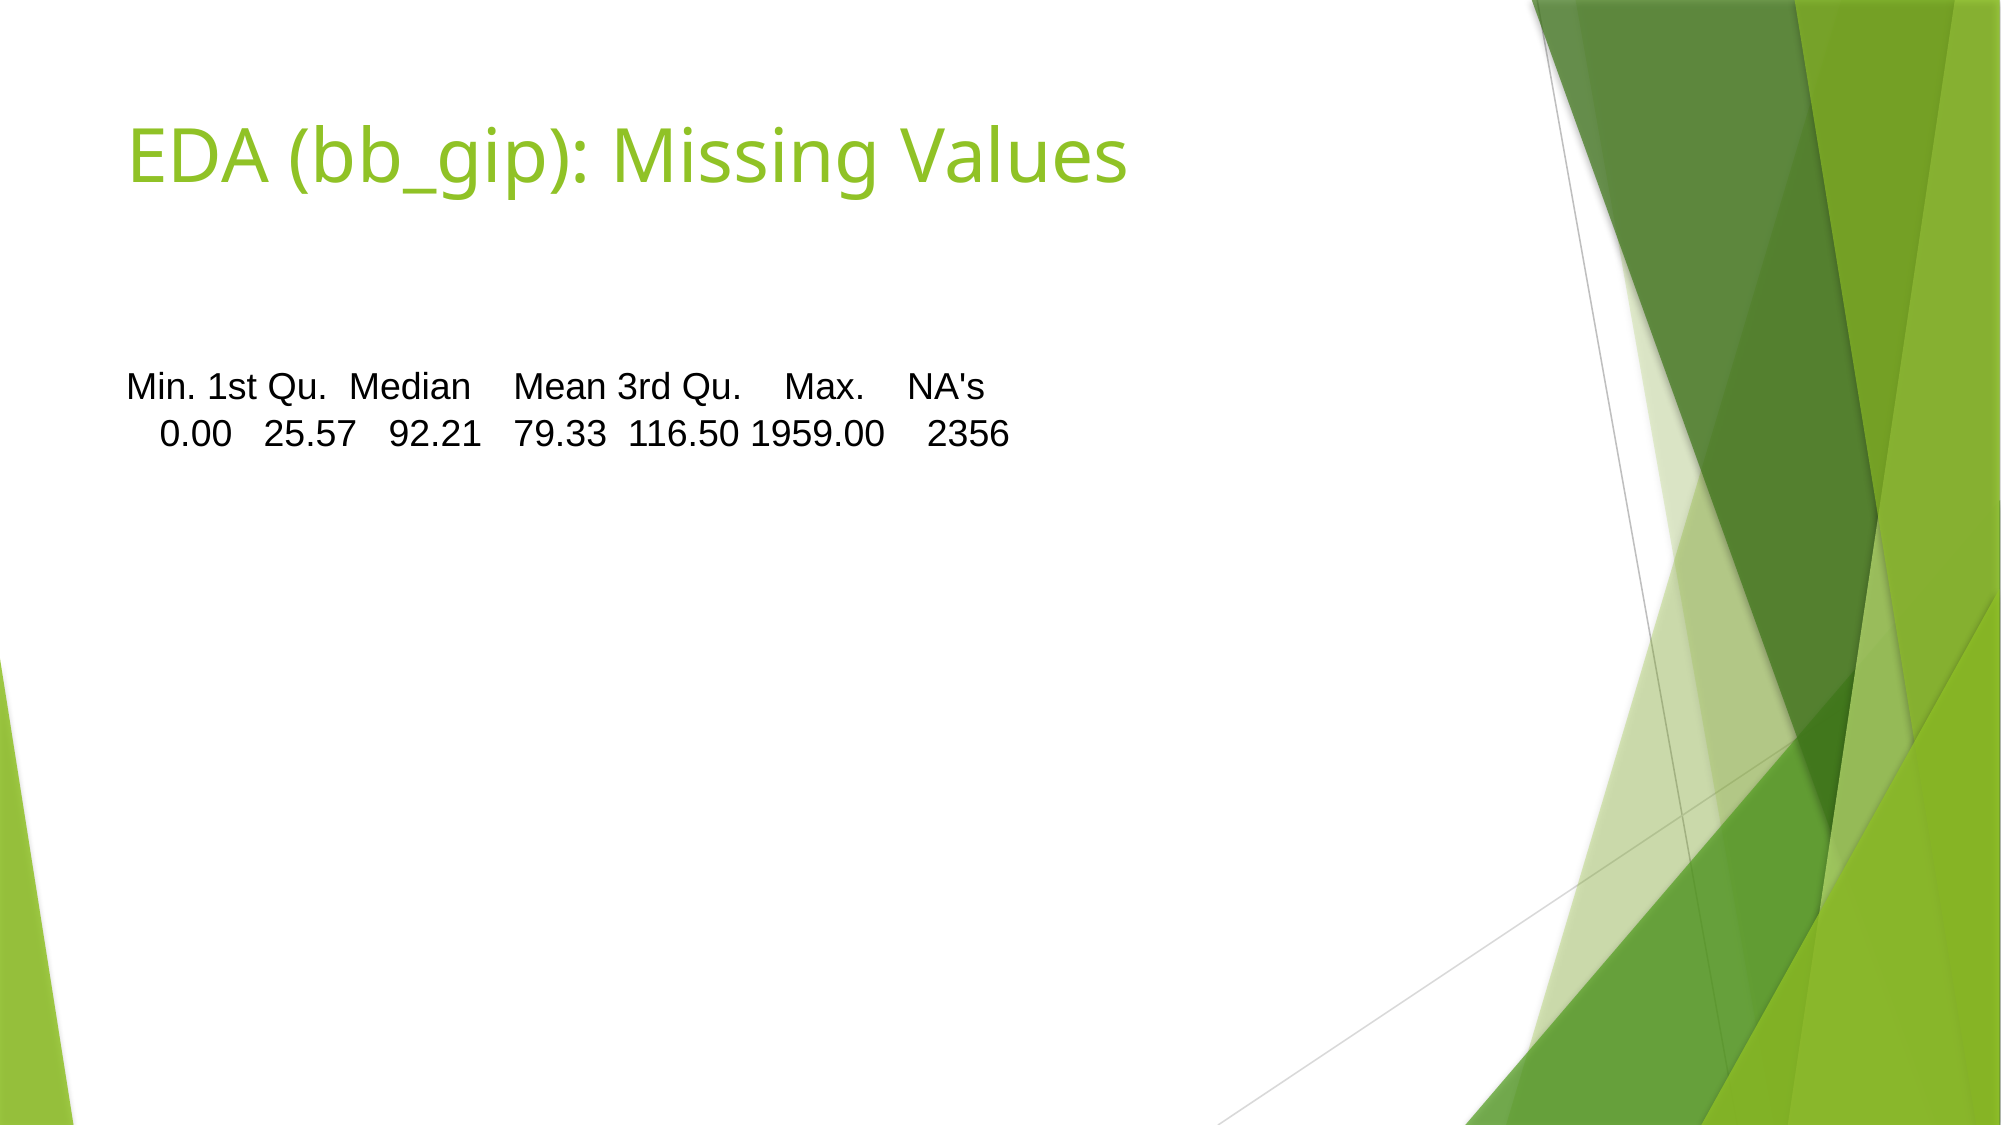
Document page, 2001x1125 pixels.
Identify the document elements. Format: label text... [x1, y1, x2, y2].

list Min. 1st Qu. Median Mean 3rd Qu. Max. NA's 0.00 25.57 92.21 79.33 116.50 1959.00 2356 [111, 354, 1522, 992]
title EDA (bb_gip): Missing Values [111, 99, 1522, 317]
